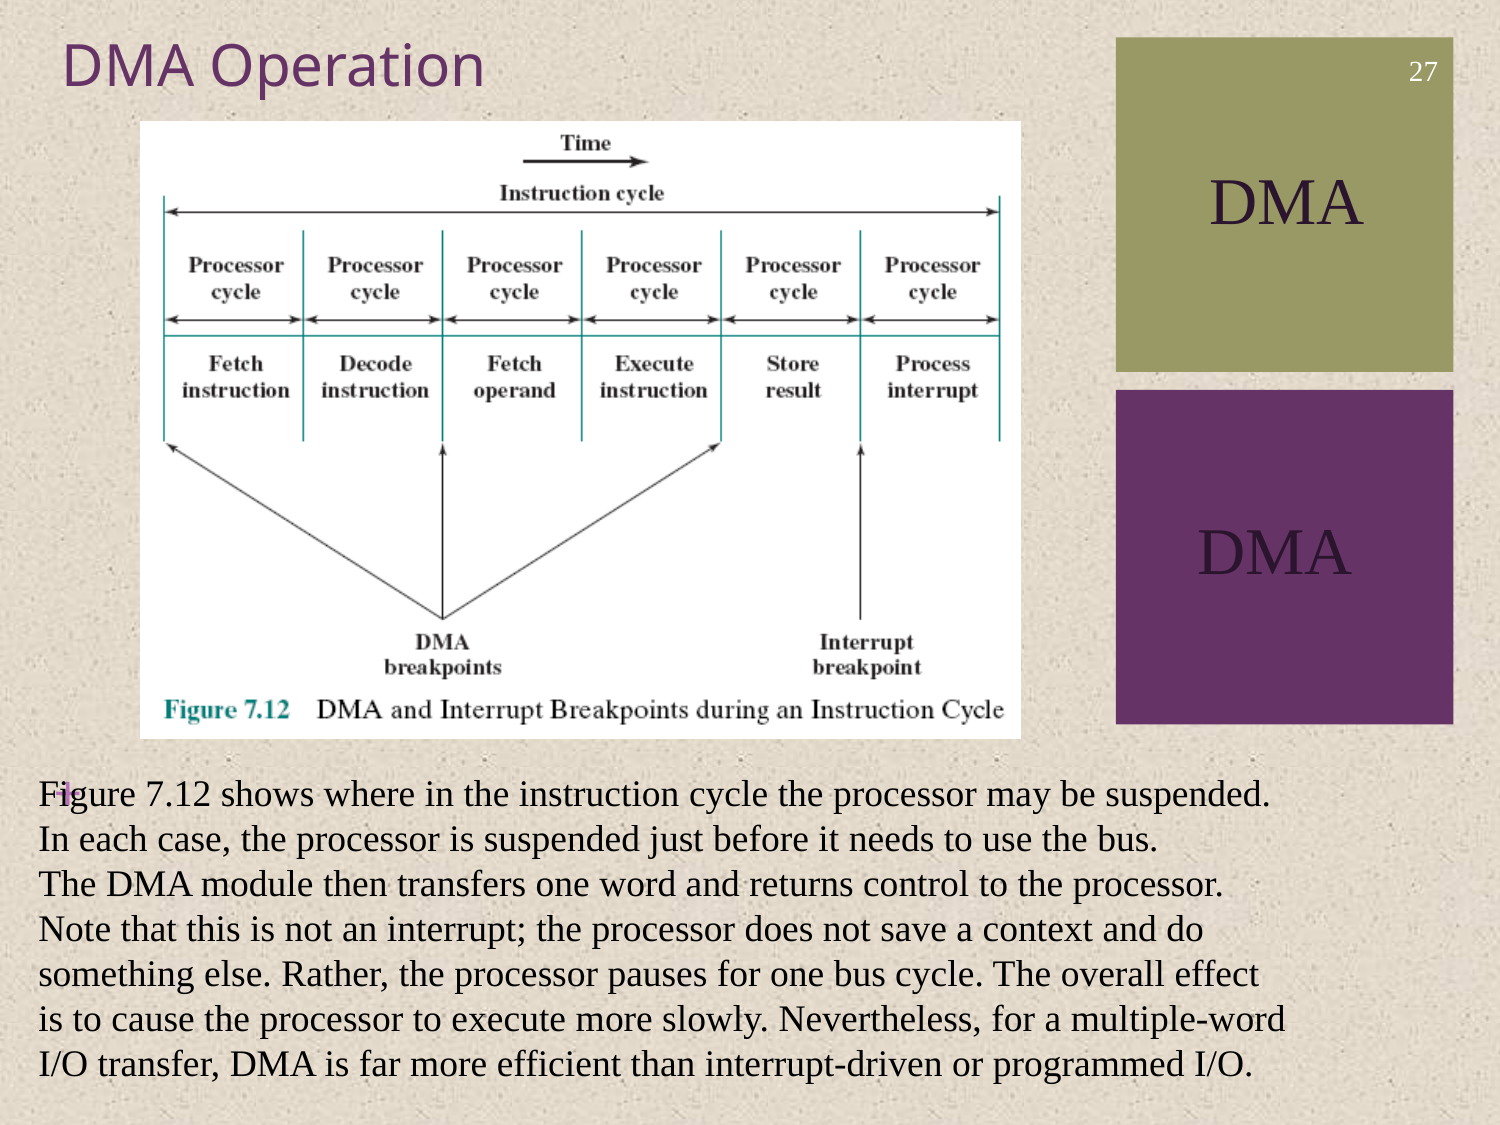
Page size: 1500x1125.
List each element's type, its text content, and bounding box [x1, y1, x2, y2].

text_box DMA [1112, 149, 1463, 245]
text_box Figure 7.12 shows where in the instruction cycle the processor may be suspended. In each case, the processor is suspended just before it needs to use the bus. The DMA module then transfers one word and returns control to the processor. Note that this is not an interrupt; the processor does not save a context and do something else. Rather, the processor pauses for one bus cycle. The overall effect is to cause the processor to execute more slowly. Nevertheless, for a multiple-word I/O transfer, DMA is far more efficient than interrupt-driven or programmed I/O. [23, 761, 1465, 1092]
picture [0, 0, 1500, 1125]
title DMA Operation [46, 0, 832, 106]
slide_number ‹#› [1362, 39, 1454, 100]
text_box DMA [1100, 499, 1450, 595]
